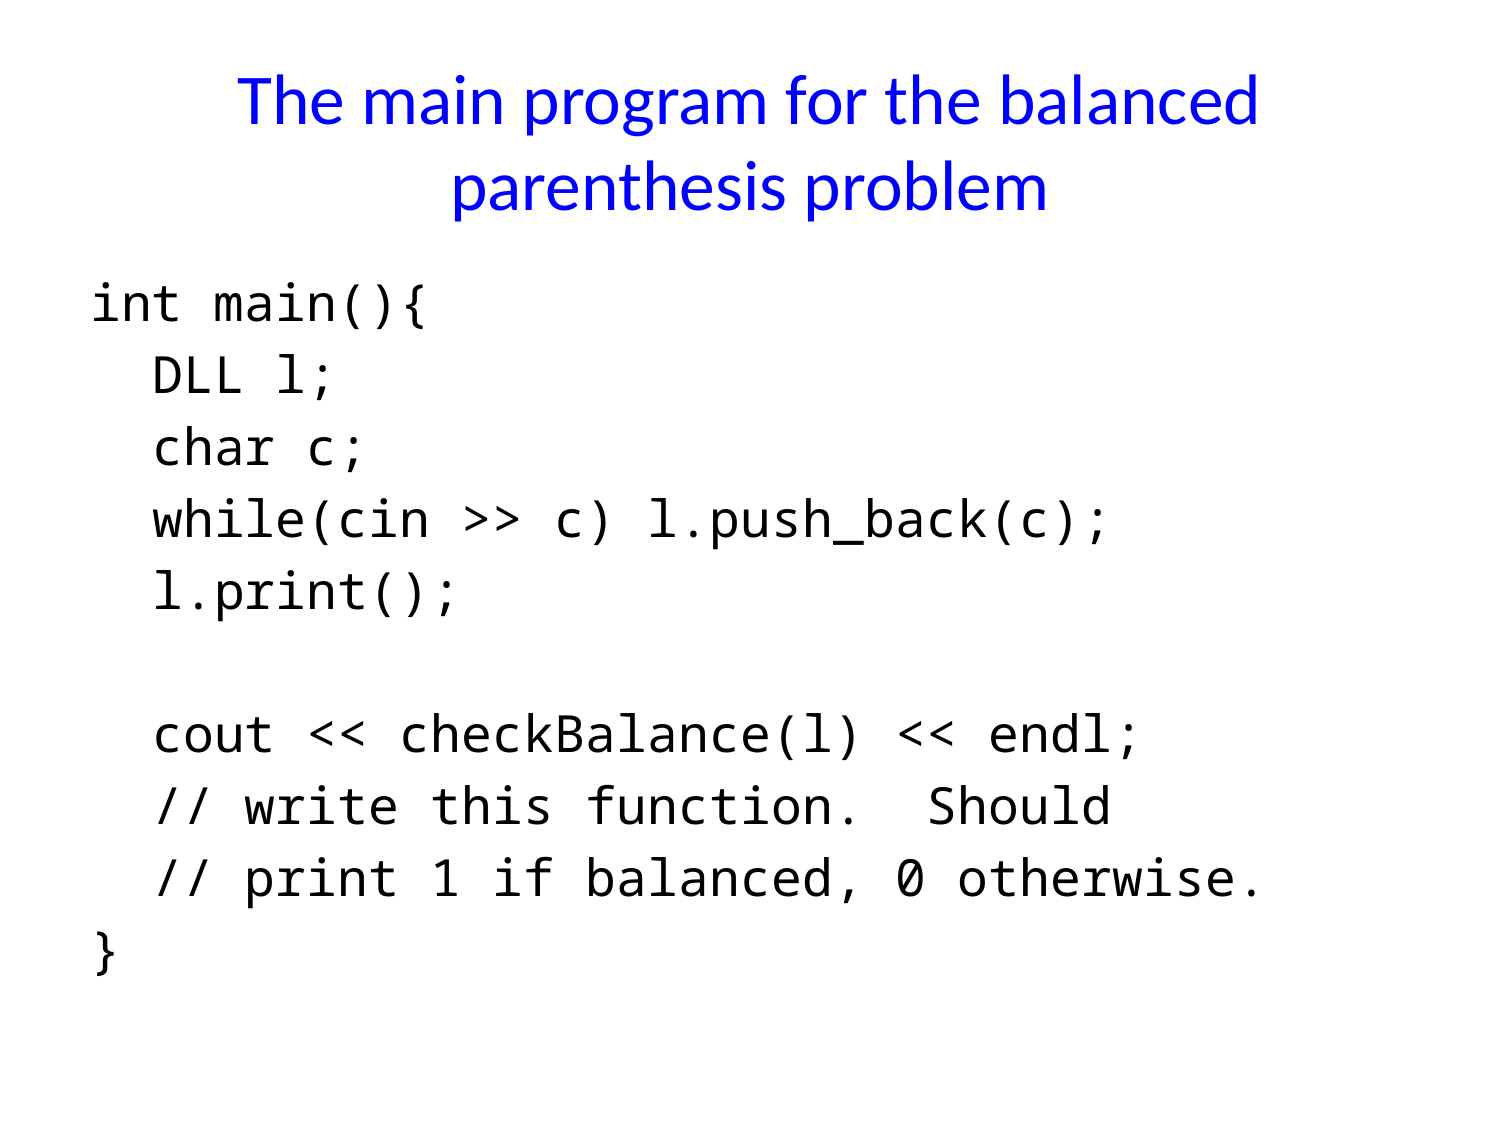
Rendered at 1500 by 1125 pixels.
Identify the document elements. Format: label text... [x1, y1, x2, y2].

list int main(){ DLL l; char c; while(cin >> c) l.push_back(c); l.print(); cout << checkBalance(l) << endl; // write this function. Should // print 1 if balanced, 0 otherwise. } [75, 262, 1425, 1005]
title The main program for the balanced parenthesis problem [75, 45, 1425, 233]
